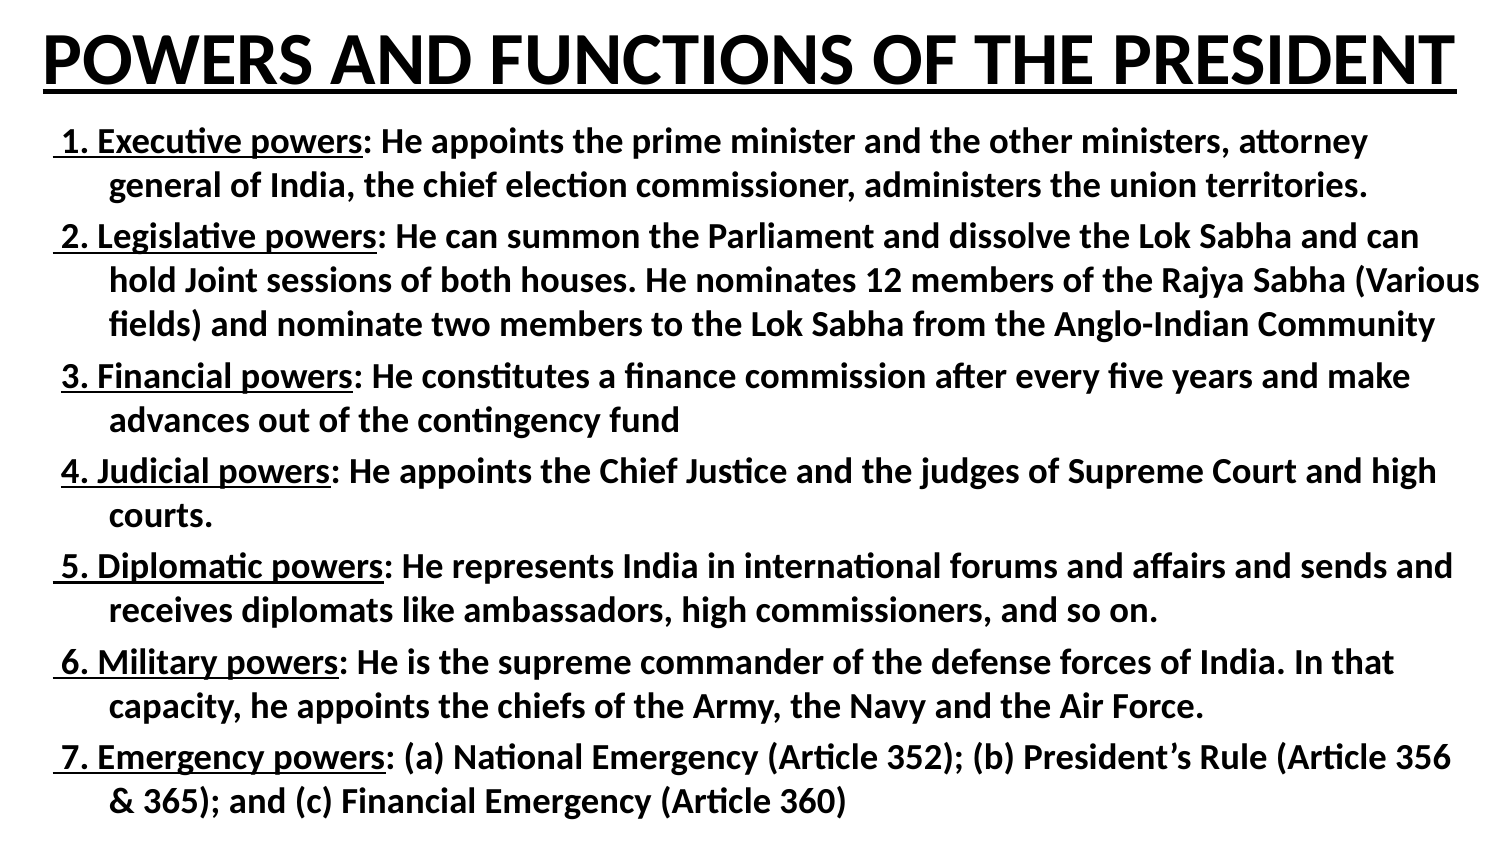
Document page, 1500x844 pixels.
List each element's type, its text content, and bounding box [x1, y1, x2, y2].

list 1. Executive powers: He appoints the prime minister and the other ministers, attorney general of India, the chief election commissioner, administers the union territories. 2. Legislative powers: He can summon the Parliament and dissolve the Lok Sabha and can hold Joint sessions of both houses. He nominates 12 members of the Rajya Sabha (Various fields) and nominate two members to the Lok Sabha from the Anglo-Indian Community 3. Financial powers: He constitutes a finance commission after every five years and make advances out of the contingency fund 4. Judicial powers: He appoints the Chief Justice and the judges of Supreme Court and high courts. 5. Diplomatic powers: He represents India in international forums and affairs and sends and receives diplomats like ambassadors, high commissioners, and so on. 6. Military powers: He is the supreme commander of the defense forces of India. In that capacity, he appoints the chiefs of the Army, the Navy and the Air Force. 7. Emergency powers: (a) National Emergency (Article 352); (b) President’s Rule (Article 356 & 365); and (c) Financial Emergency (Article 360) [37, 109, 1500, 844]
title POWERS AND FUNCTIONS OF THE PRESIDENT [0, 0, 1500, 110]
